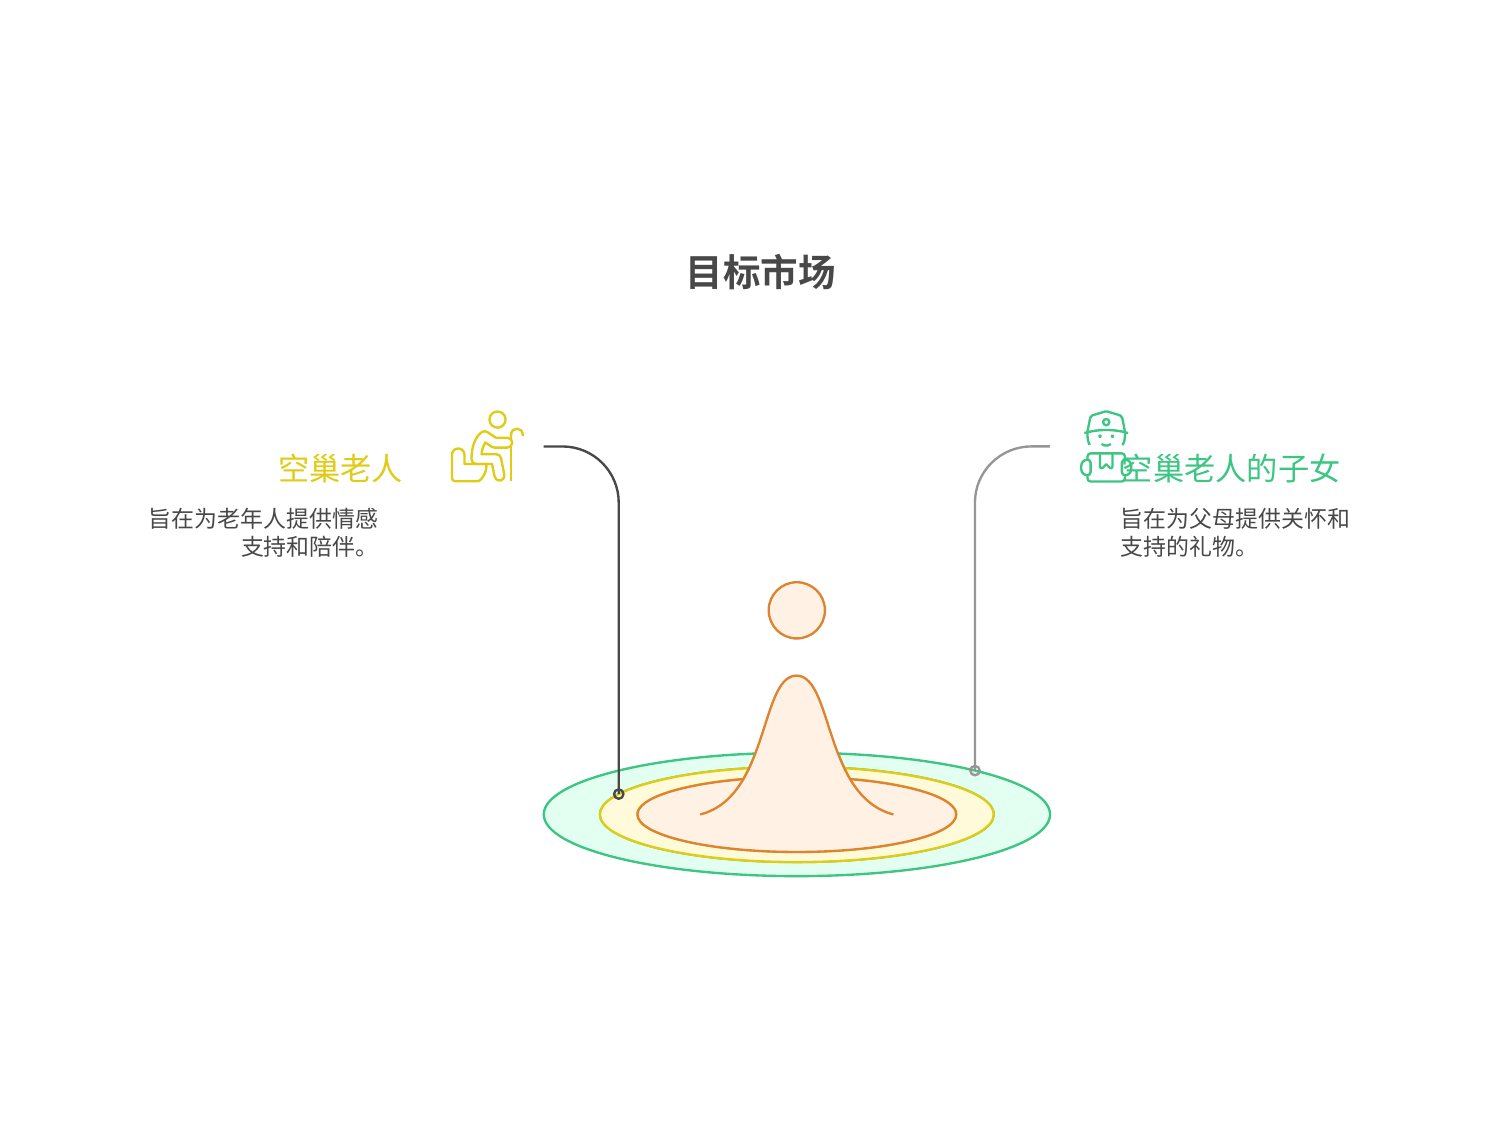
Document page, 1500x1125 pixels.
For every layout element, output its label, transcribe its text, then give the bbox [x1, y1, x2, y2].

text_box 旨在为父母提供关怀和 支持的礼物。 [1120, 504, 1351, 560]
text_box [627, 753, 632, 765]
text_box 空巢老人的子女 [1121, 449, 1341, 488]
text_box 旨在为老年人提供情感 支持和陪伴。 [149, 504, 380, 560]
text_box [489, 411, 506, 428]
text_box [543, 782, 1051, 877]
text_box [1081, 453, 1132, 482]
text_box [960, 753, 965, 765]
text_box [637, 581, 957, 853]
text_box [1084, 411, 1129, 446]
text_box [452, 428, 523, 482]
text_box 目标市场 [685, 248, 836, 294]
text_box 空巢老人 [278, 449, 404, 488]
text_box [970, 446, 1051, 776]
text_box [543, 446, 624, 799]
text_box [599, 767, 994, 863]
